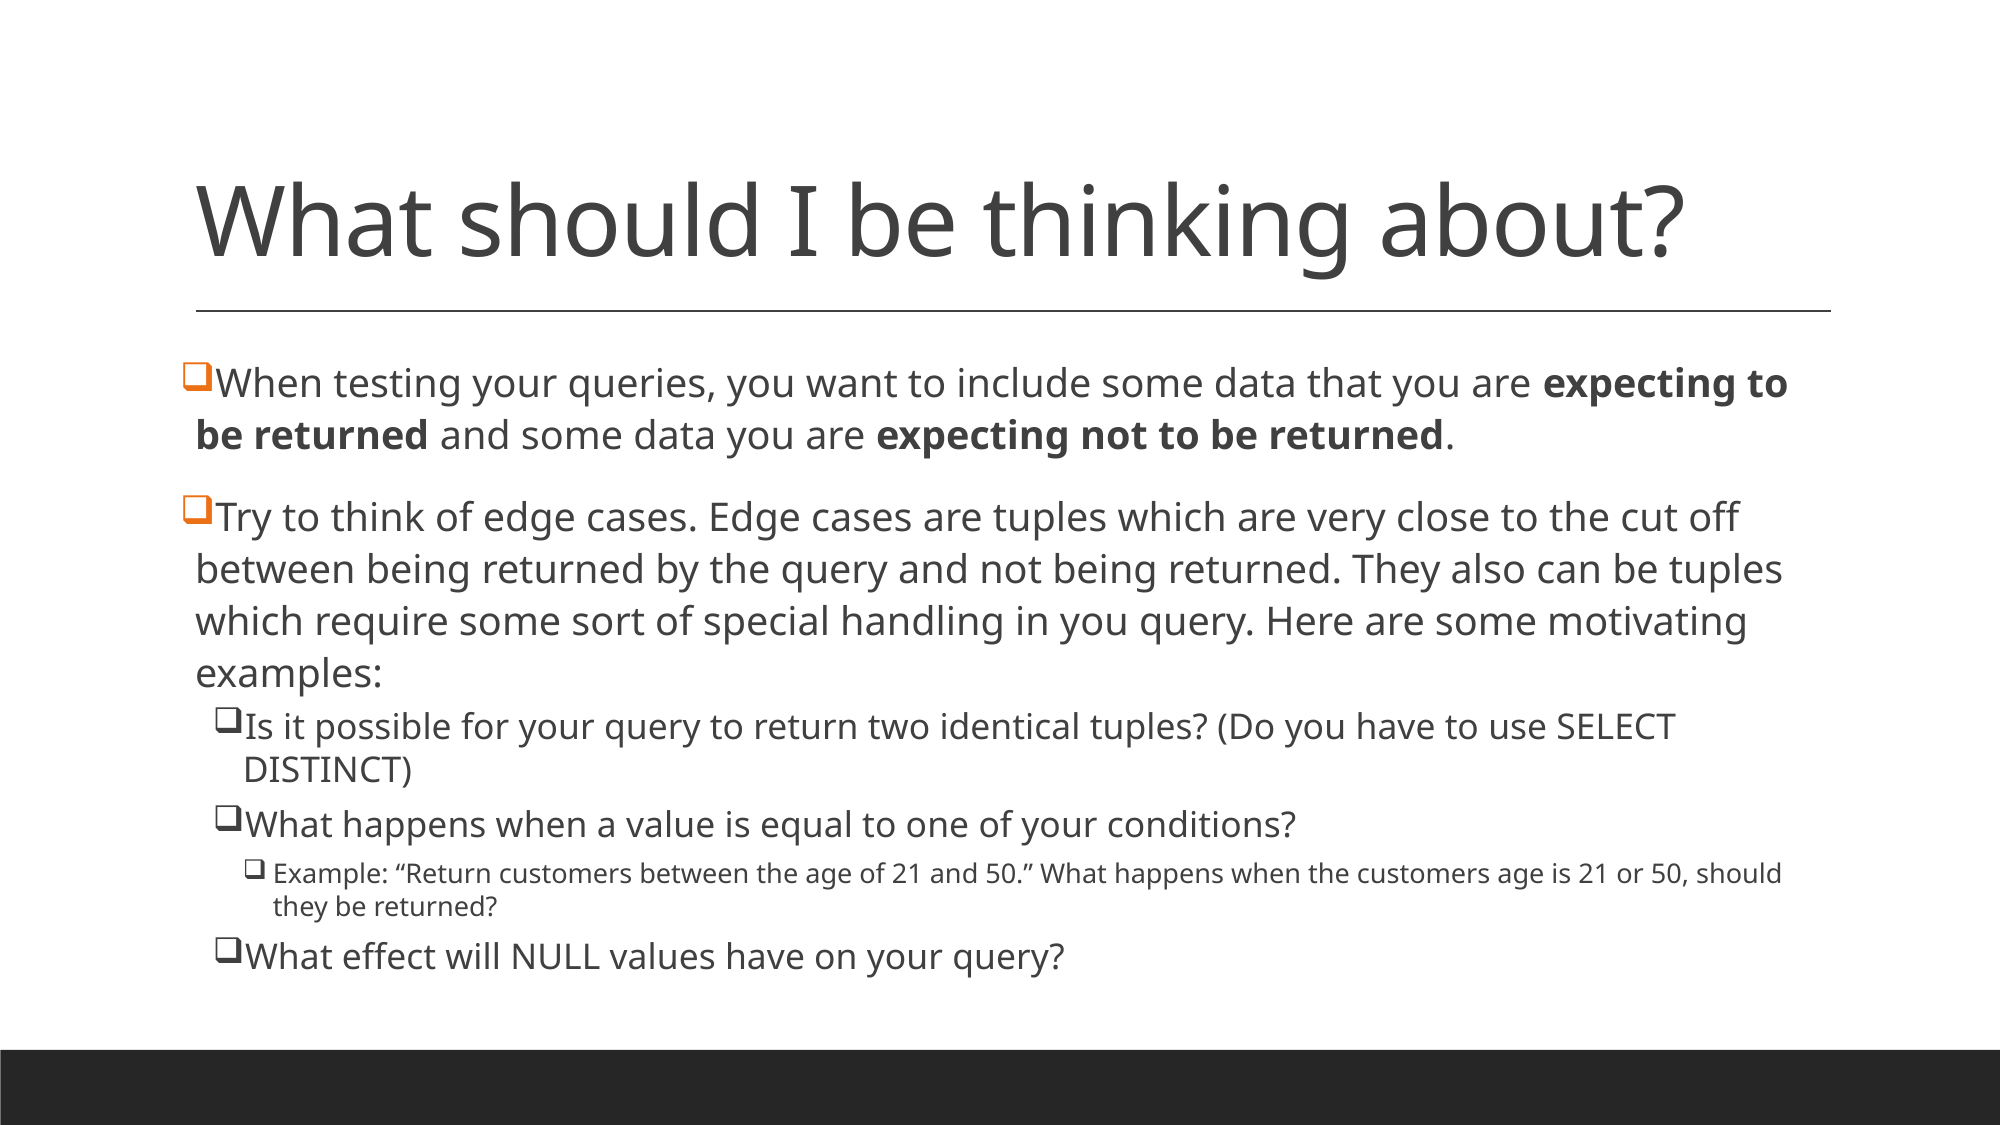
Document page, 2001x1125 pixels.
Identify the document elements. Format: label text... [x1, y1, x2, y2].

title What should I be thinking about? [180, 47, 1830, 285]
list When testing your queries, you want to include some data that you are expecting to be returned and some data you are expecting not to be returned. Try to think of edge cases. Edge cases are tuples which are very close to the cut off between being returned by the query and not being returned. They also can be tuples which require some sort of special handling in you query. Here are some motivating examples: Is it possible for your query to return two identical tuples? (Do you have to use SELECT DISTINCT) What happens when a value is equal to one of your conditions? Example: “Return customers between the age of 21 and 50.” What happens when the customers age is 21 or 50, should they be returned? What effect will NULL values have on your query? [180, 345, 1830, 963]
